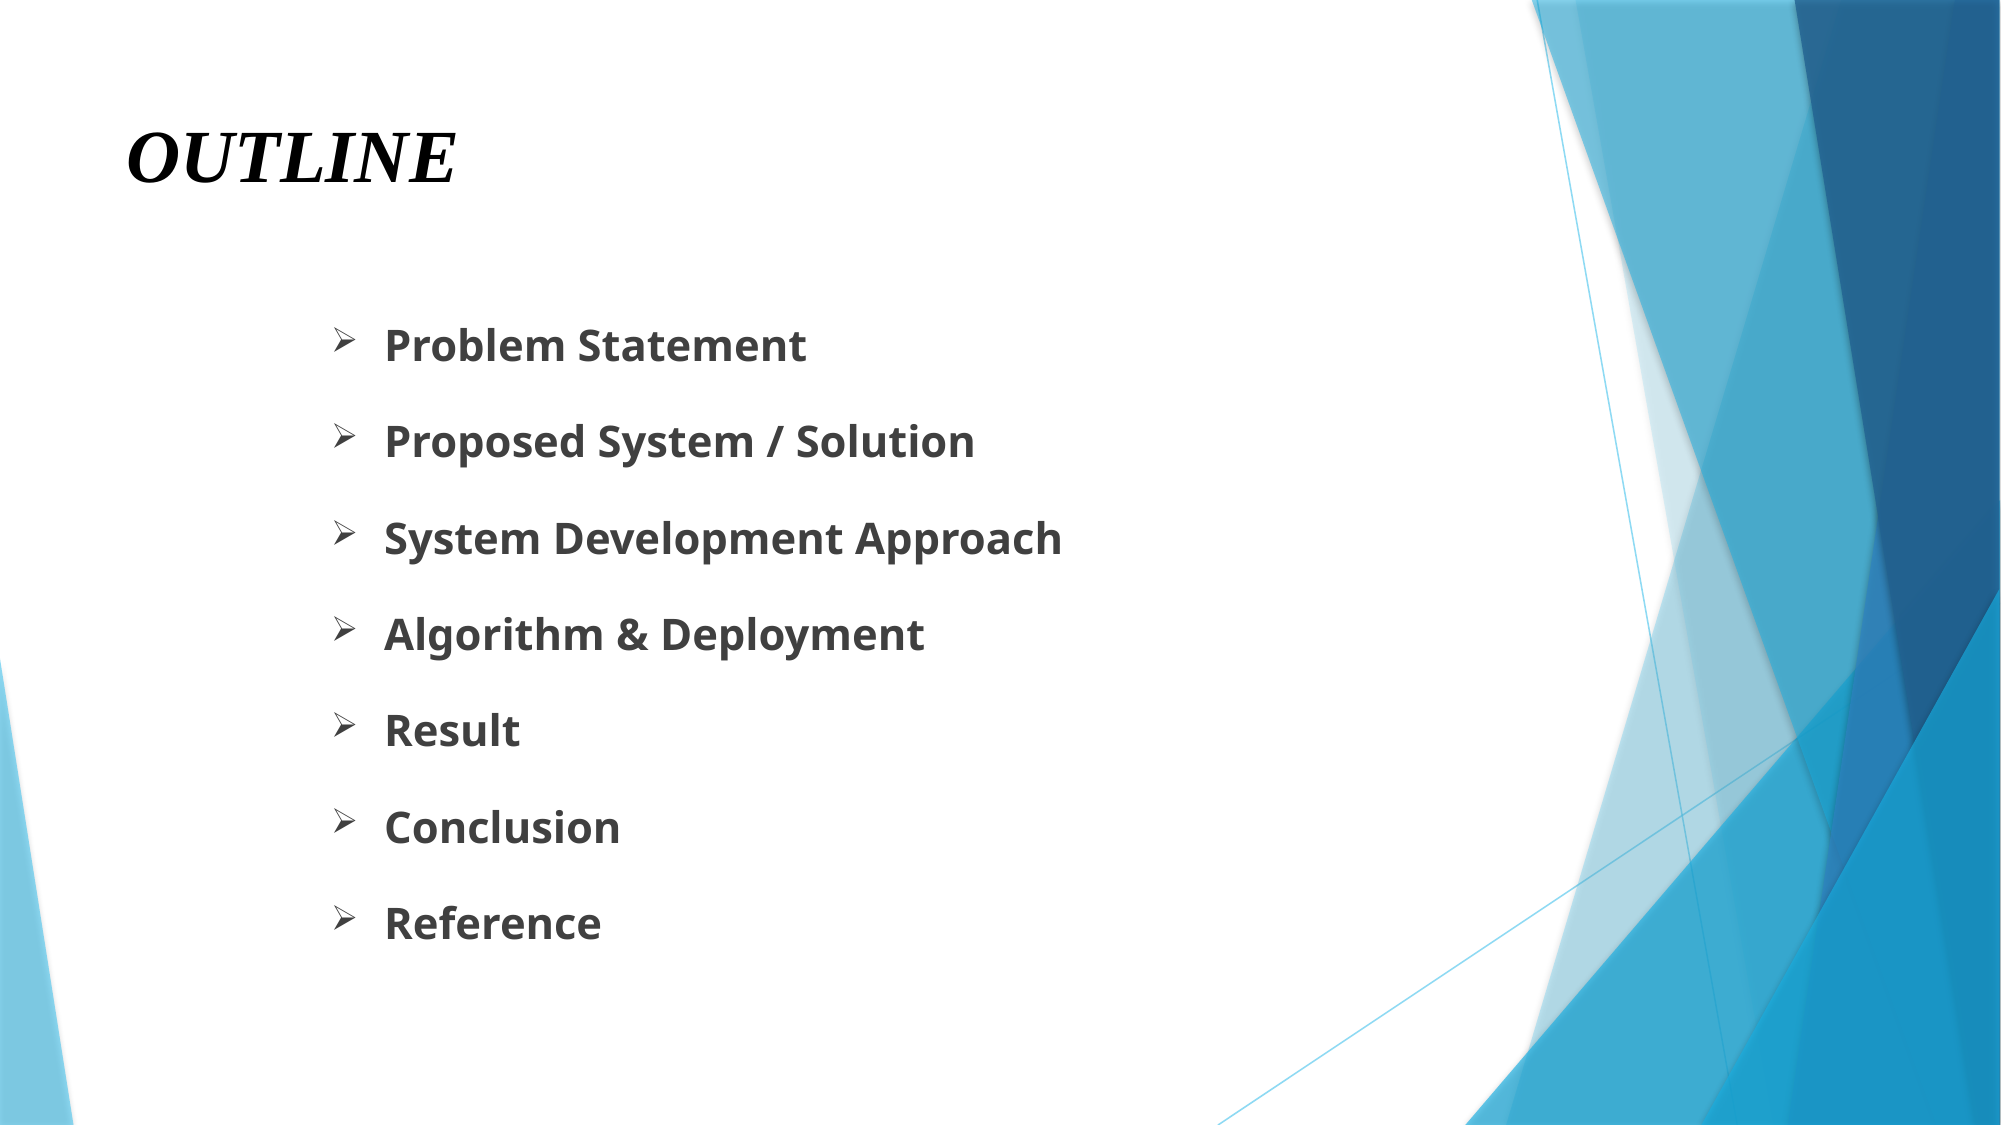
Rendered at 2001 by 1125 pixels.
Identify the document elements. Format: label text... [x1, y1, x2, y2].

list Problem Statement Proposed System / Solution System Development Approach Algorithm & Deployment Result Conclusion Reference [316, 284, 1727, 959]
title OUTLINE [111, 99, 1522, 317]
